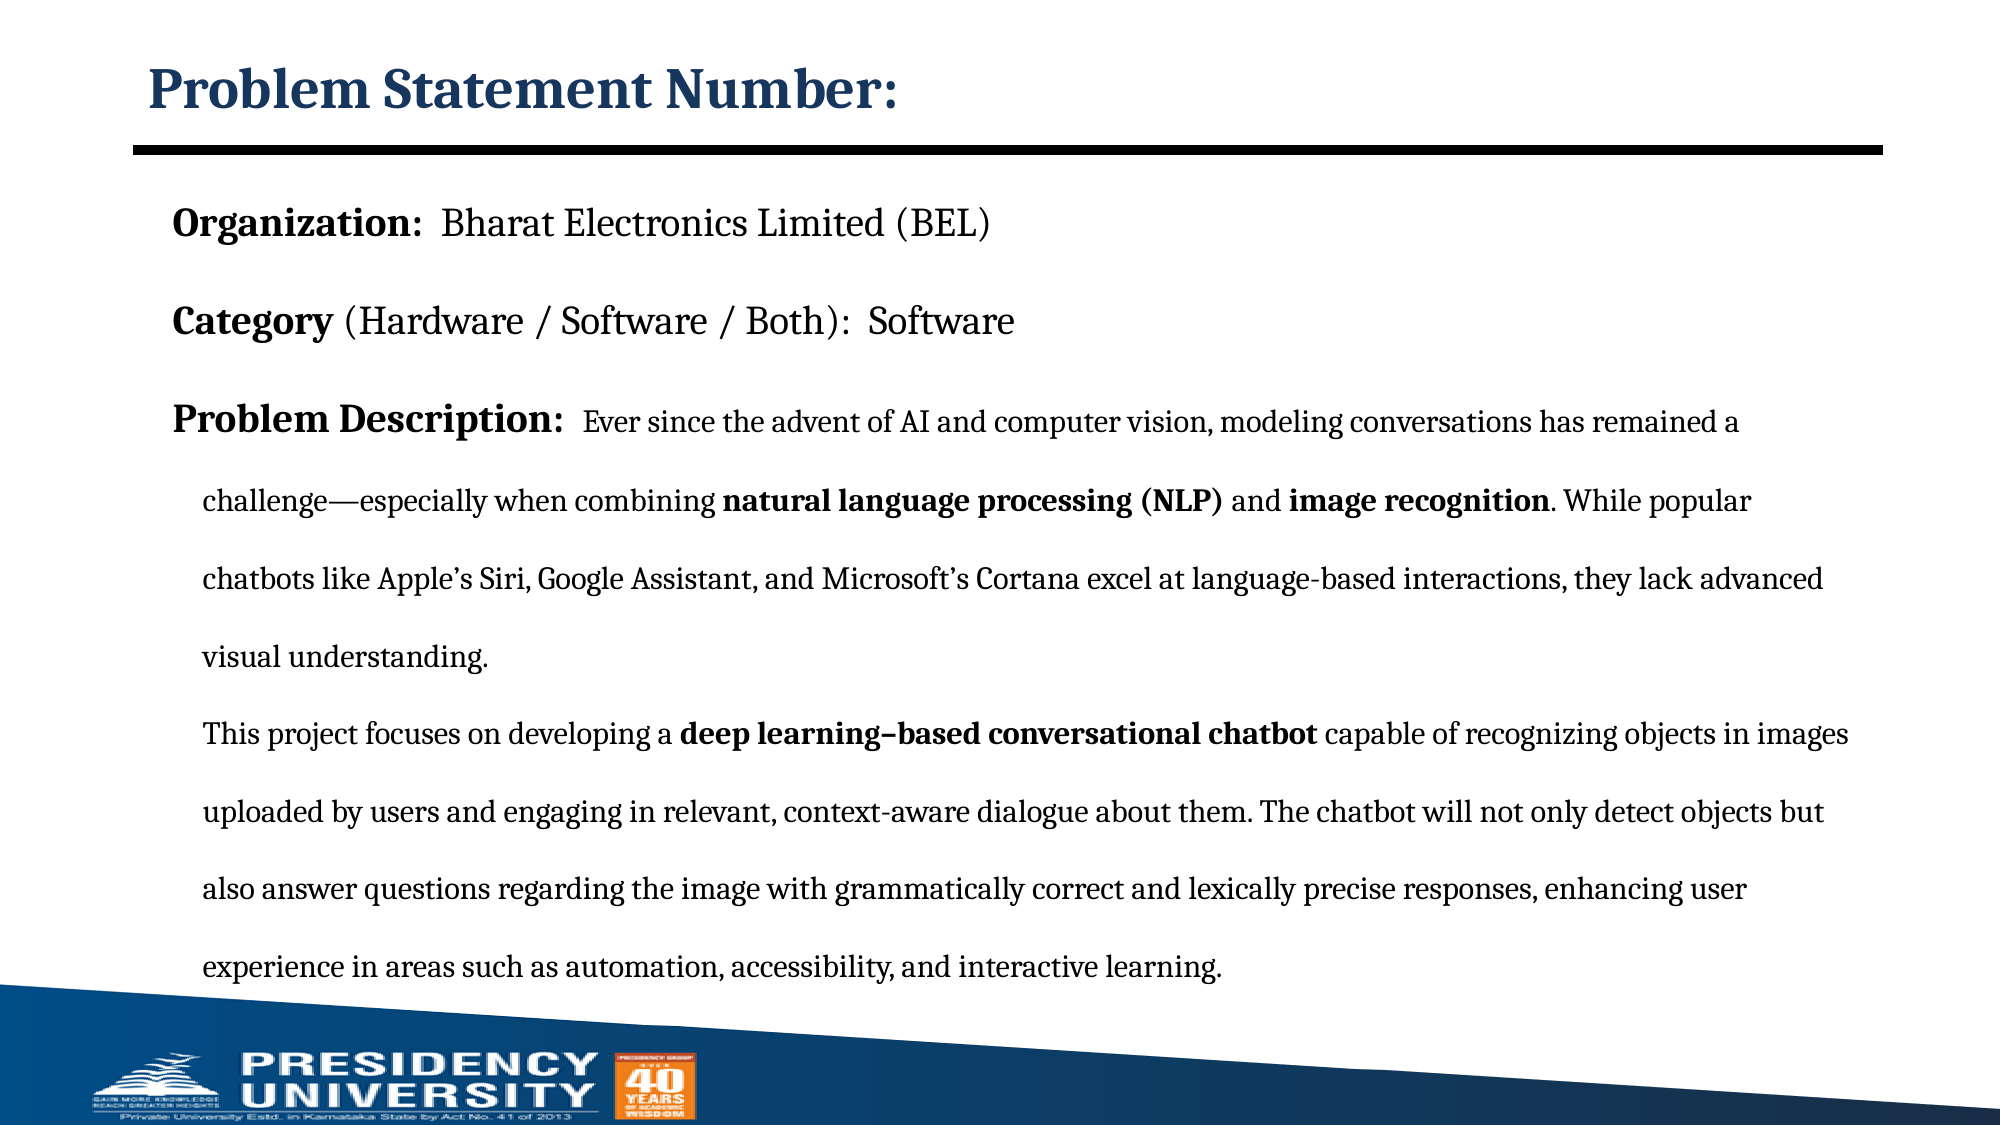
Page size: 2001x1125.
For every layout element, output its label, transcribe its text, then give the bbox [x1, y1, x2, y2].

picture [0, 982, 2000, 1125]
title Problem Statement Number: [133, 45, 1884, 125]
list Organization: Bharat Electronics Limited (BEL) Category (Hardware / Software / Both): Software Problem Description: Ever since the advent of AI and computer vision, modeling conversations has remained a challenge—especially when combining natural language processing (NLP) and image recognition. While popular chatbots like Apple’s Siri, Google Assistant, and Microsoft’s Cortana excel at language-based interactions, they lack advanced visual understanding. This project focuses on developing a deep learning–based conversational chatbot capable of recognizing objects in images uploaded by users and engaging in relevant, context-aware dialogue about them. The chatbot will not only detect objects but also answer questions regarding the image with grammatically correct and lexically precise responses, enhancing user experience in areas such as automation, accessibility, and interactive learning. [133, 187, 1884, 1000]
